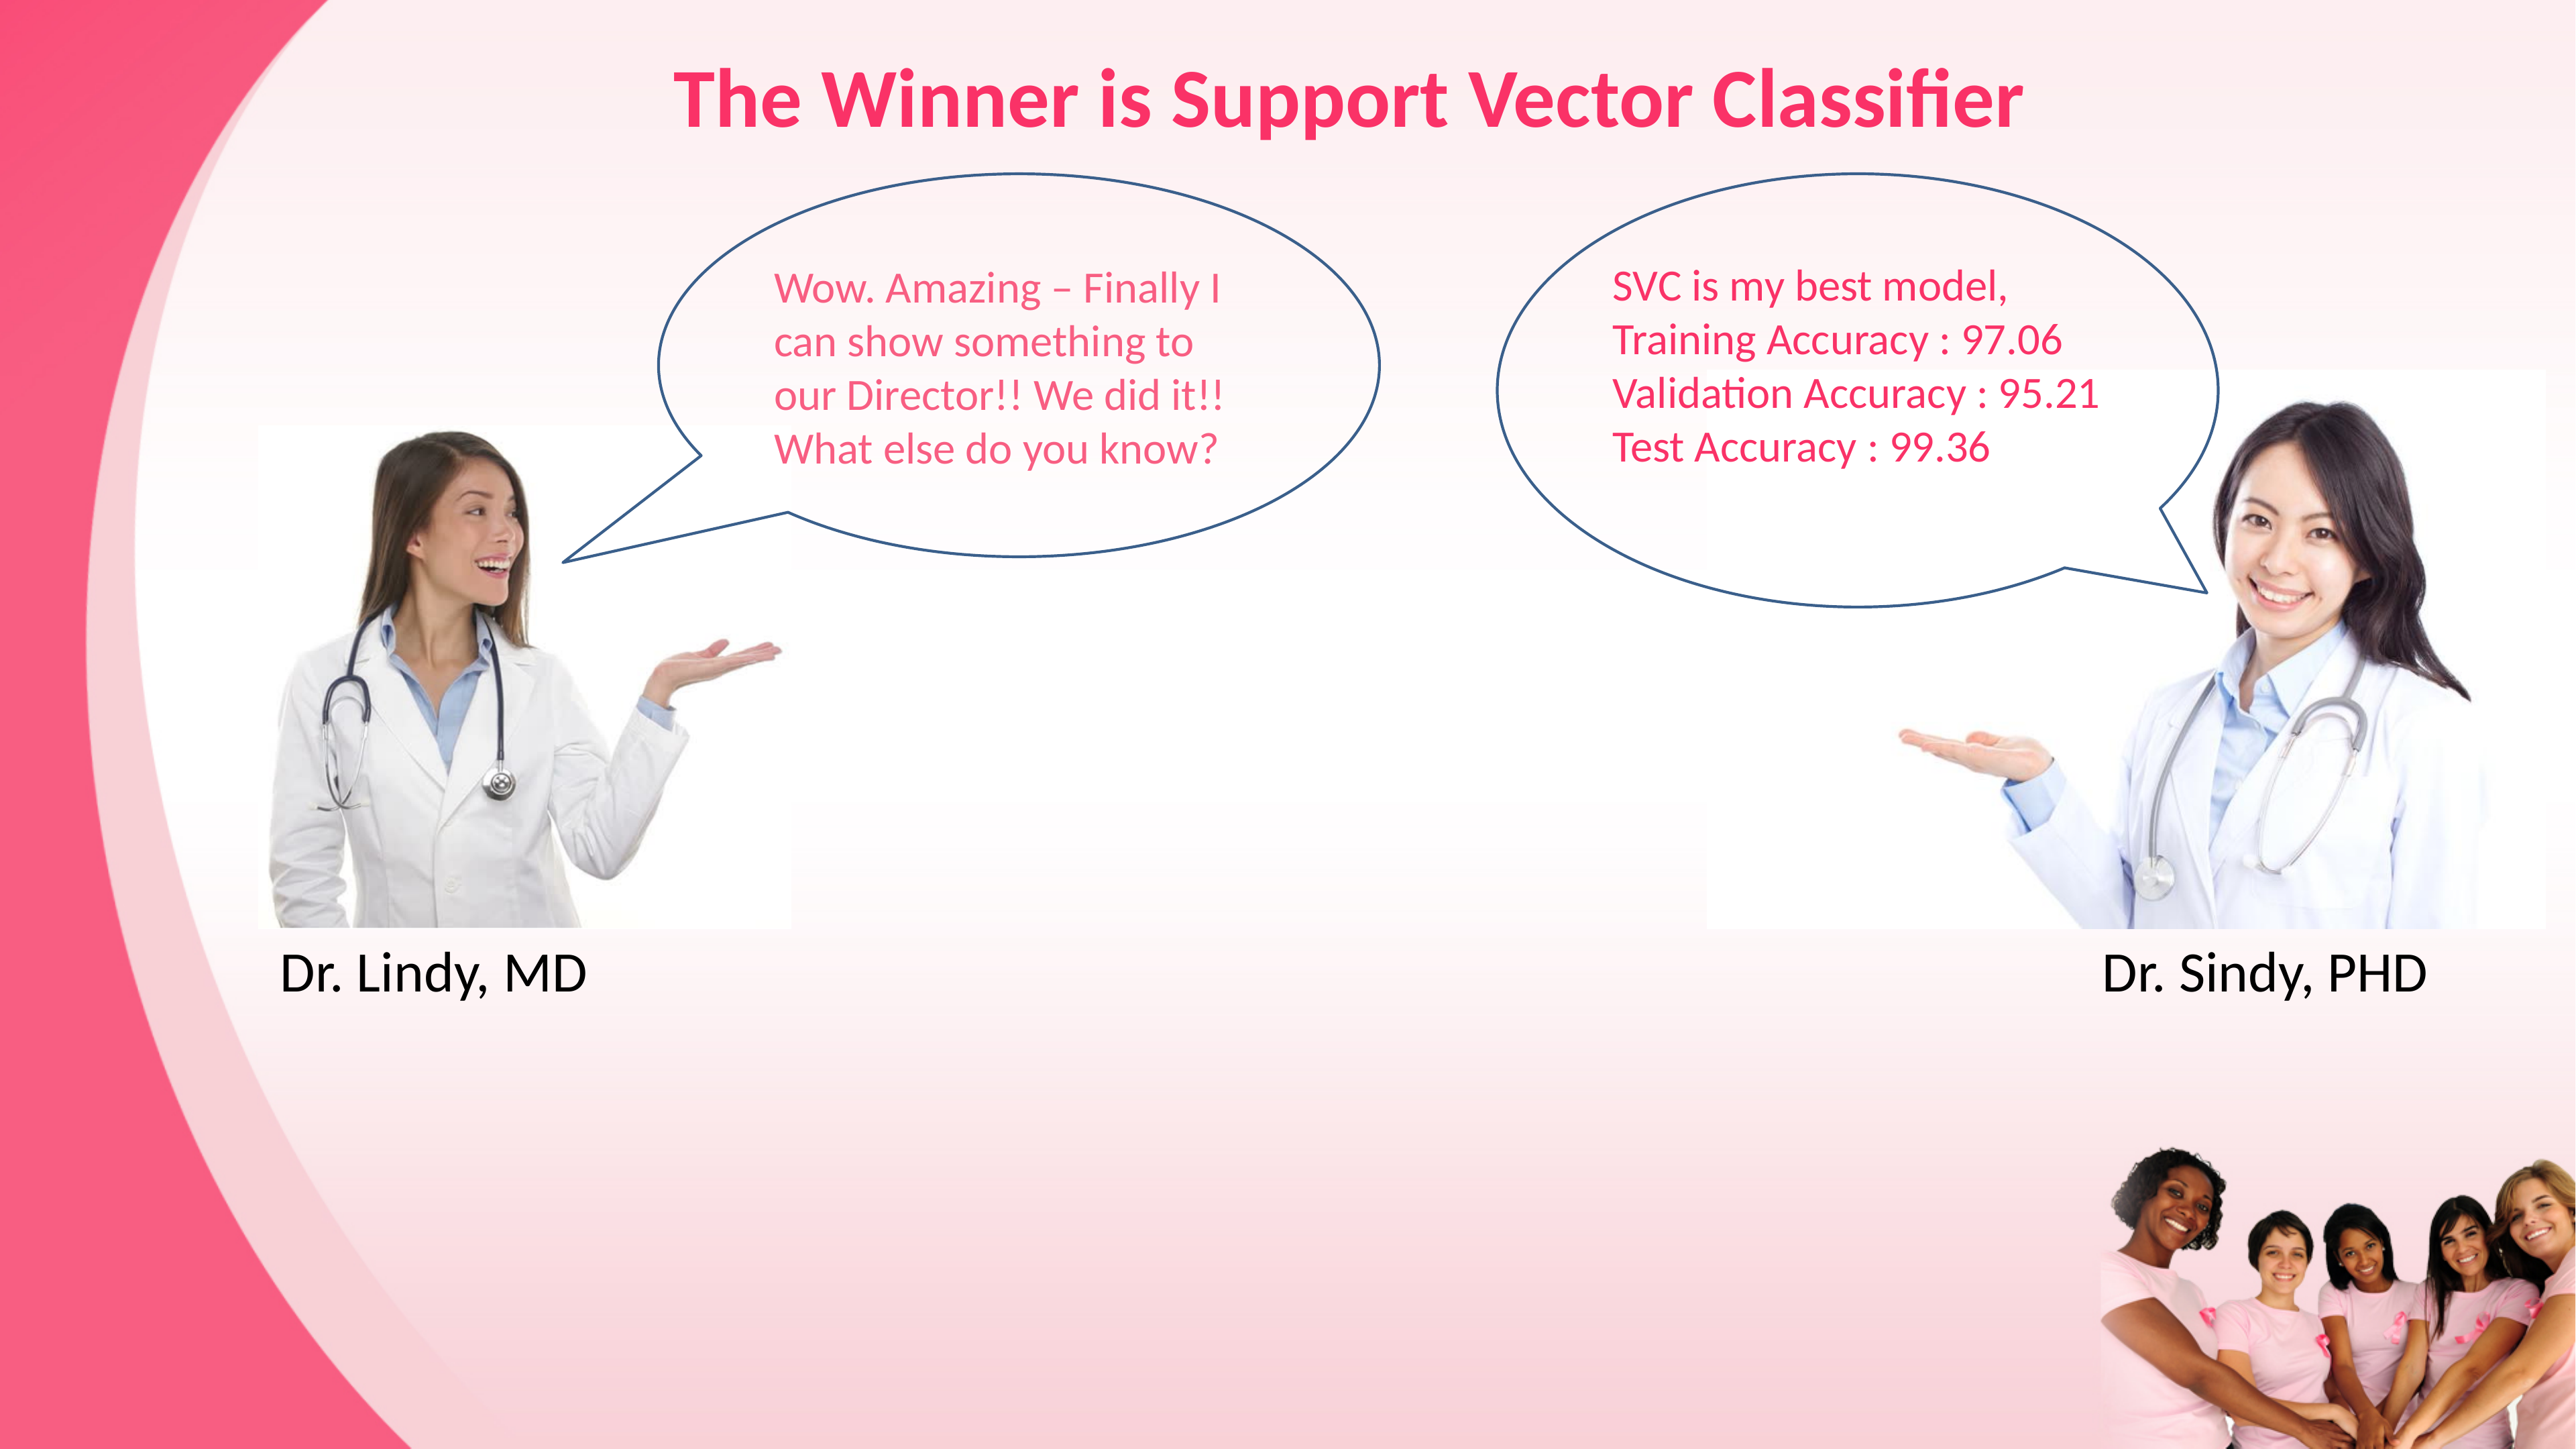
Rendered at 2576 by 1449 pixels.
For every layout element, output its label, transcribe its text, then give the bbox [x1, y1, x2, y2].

text_box Dr. Lindy, MD [270, 934, 626, 1009]
text_box Wow. Amazing – Finally I can show something to our Director!! We did it!! What else do you know? [657, 172, 1381, 559]
text_box Dr. Sindy, PHD [2092, 934, 2504, 1009]
text_box The Winner is Support Vector Classifier [663, 38, 2036, 149]
picture [0, 0, 2576, 1449]
text_box SVC is my best model, Training Accuracy : 97.06 Validation Accuracy : 95.21 Test Accuracy : 99.36 [1496, 172, 2218, 588]
